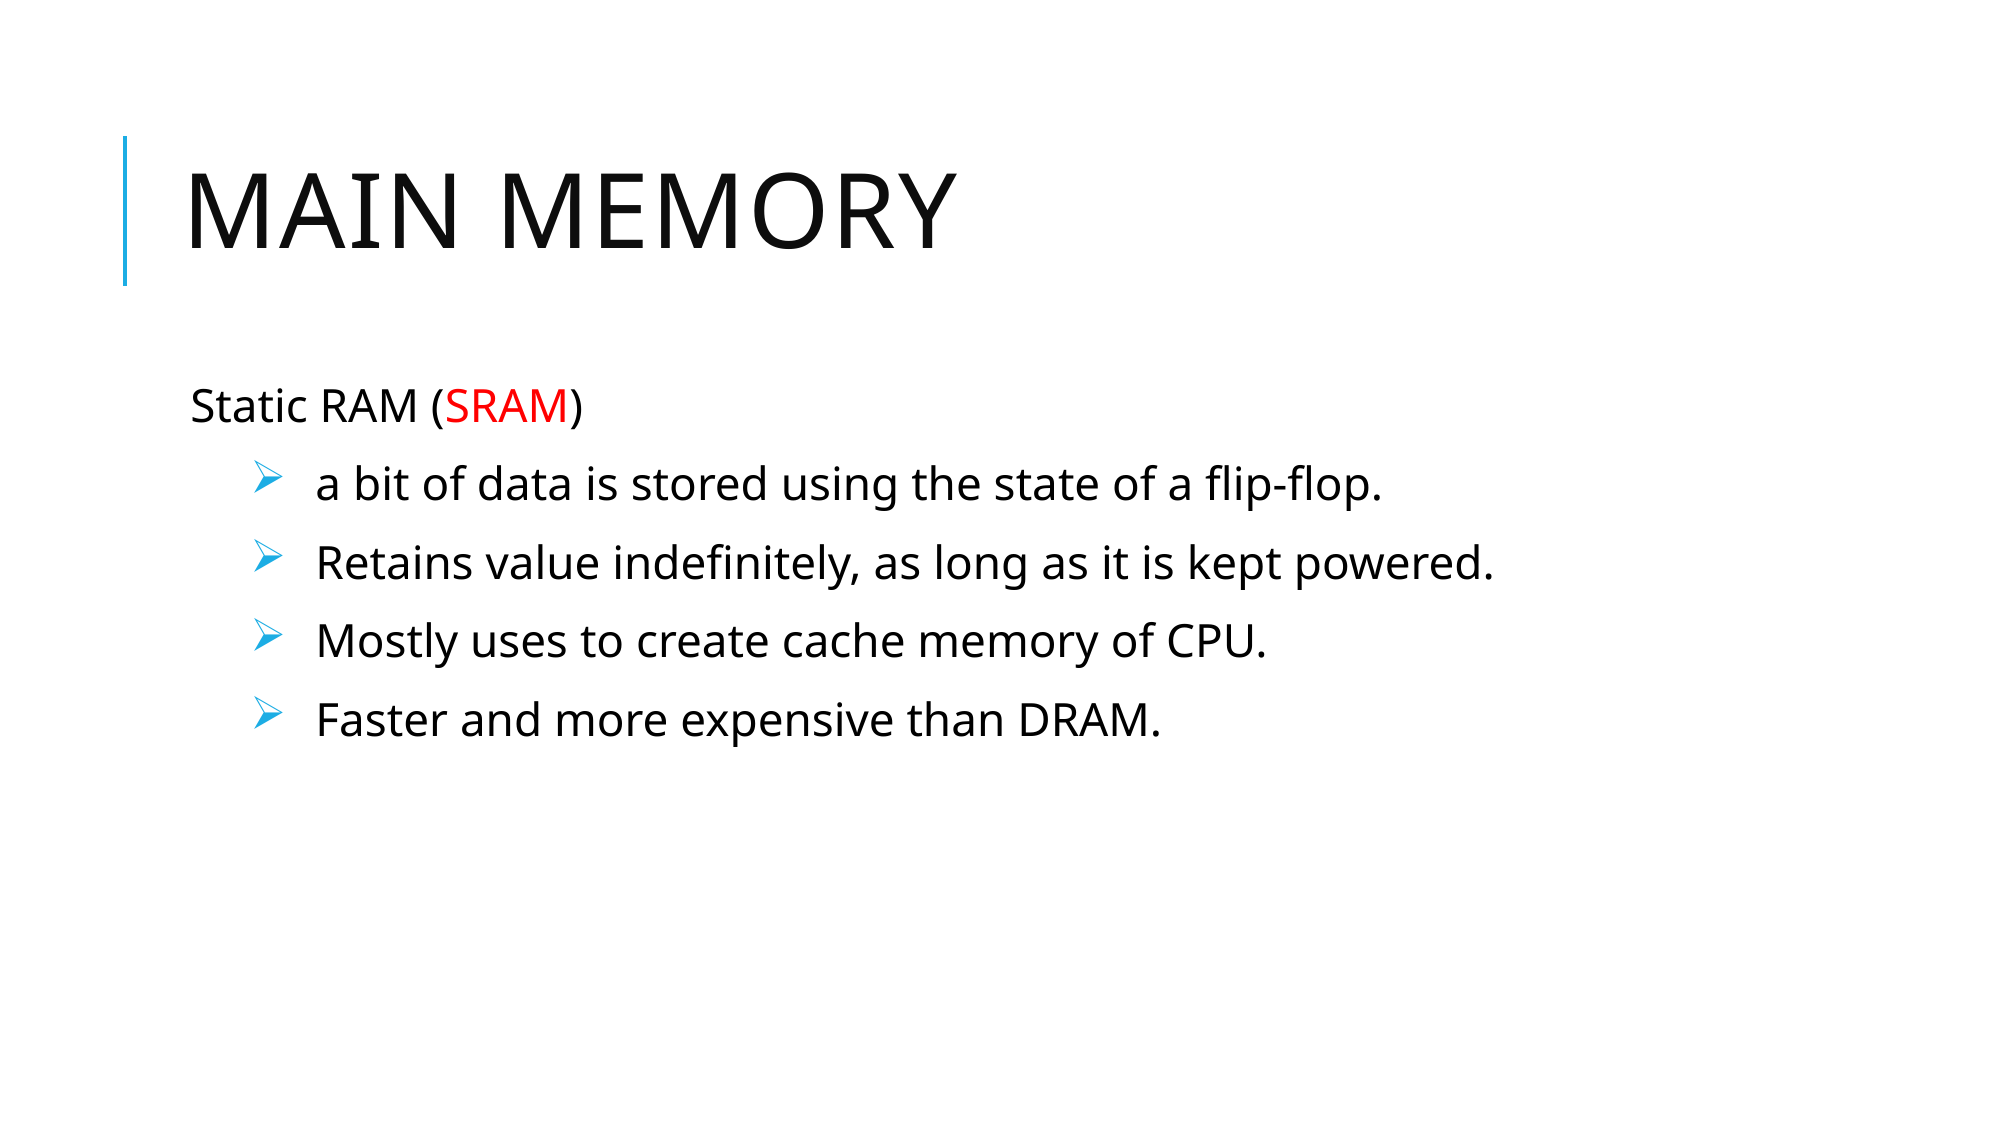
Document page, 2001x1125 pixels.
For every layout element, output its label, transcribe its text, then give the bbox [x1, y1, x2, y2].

title Main memory [168, 96, 1763, 342]
list Static RAM (SRAM) a bit of data is stored using the state of a flip-flop. Retains value indefinitely, as long as it is kept powered. Mostly uses to create cache memory of CPU. Faster and more expensive than DRAM. [168, 375, 1763, 1035]
